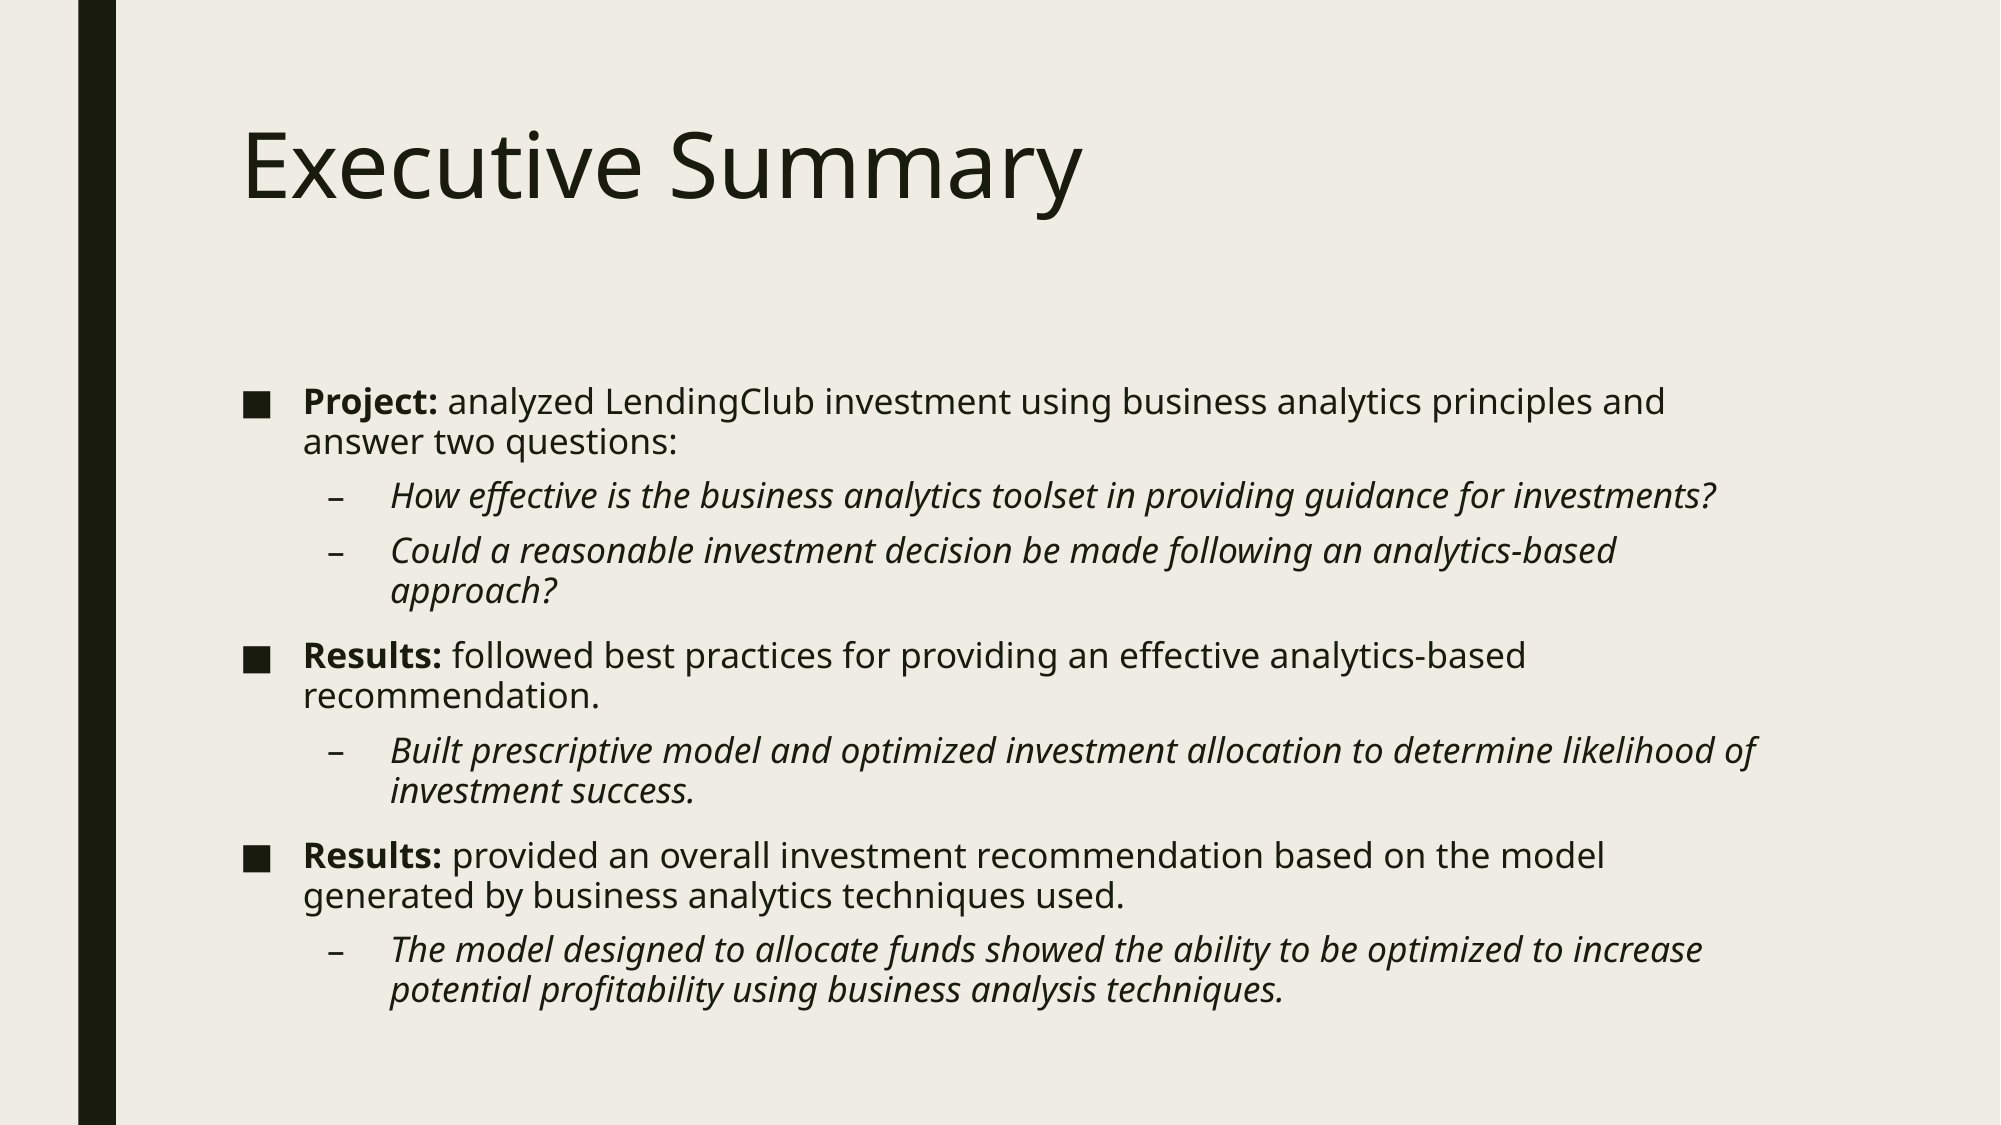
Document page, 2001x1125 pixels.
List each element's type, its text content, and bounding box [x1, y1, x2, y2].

title Executive Summary [225, 112, 1800, 357]
list Project: analyzed LendingClub investment using business analytics principles and answer two questions: How effective is the business analytics toolset in providing guidance for investments? Could a reasonable investment decision be made following an analytics-based approach? Results: followed best practices for providing an effective analytics-based recommendation. Built prescriptive model and optimized investment allocation to determine likelihood of investment success. Results: provided an overall investment recommendation based on the model generated by business analytics techniques used. The model designed to allocate funds showed the ability to be optimized to increase potential profitability using business analysis techniques. [225, 375, 1800, 1082]
